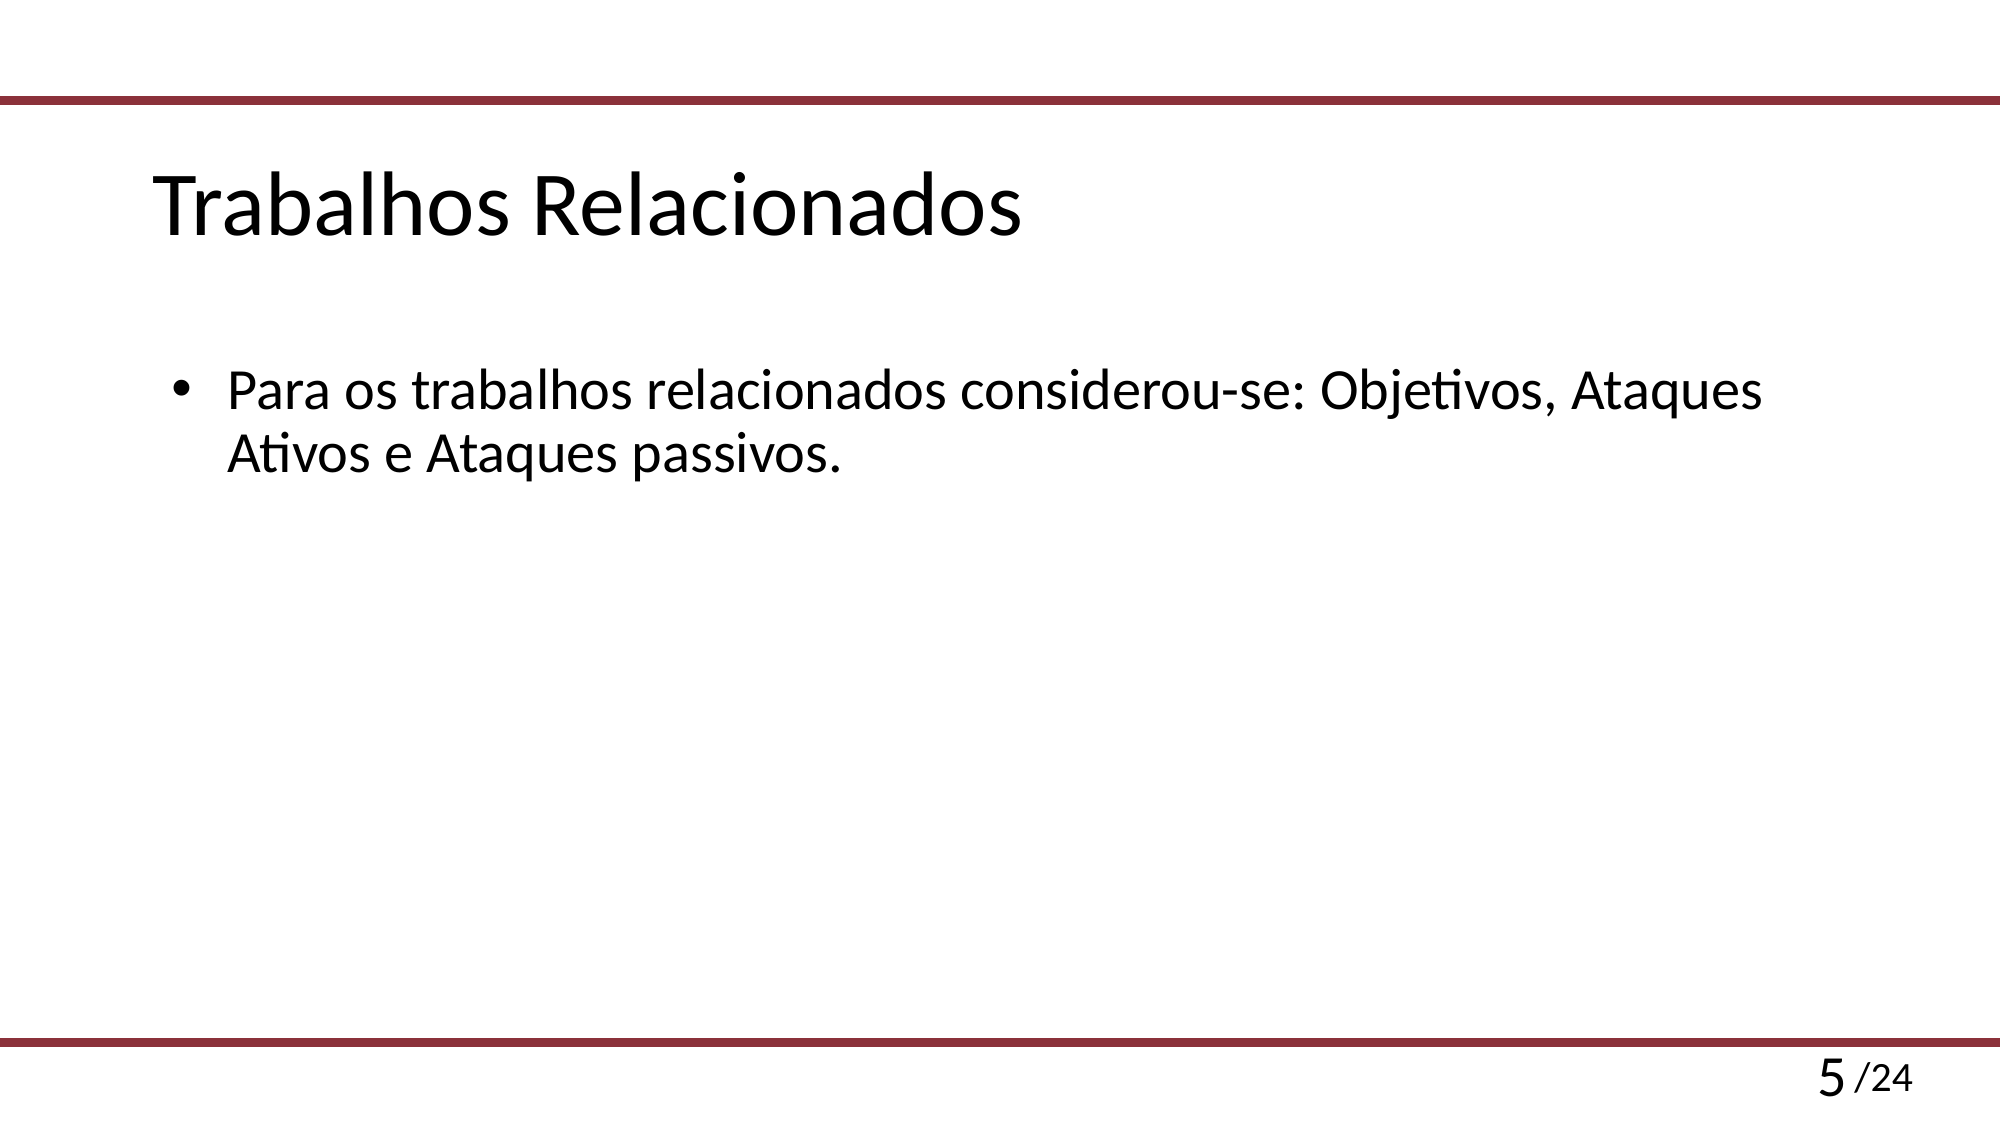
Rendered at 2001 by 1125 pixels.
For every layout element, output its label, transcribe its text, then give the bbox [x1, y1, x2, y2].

list Para os trabalhos relacionados considerou-se: Objetivos, Ataques Ativos e Ataques passivos. [137, 351, 1863, 1014]
slide_number ‹#› [1412, 1042, 1863, 1103]
title Trabalhos Relacionados [137, 97, 1863, 315]
